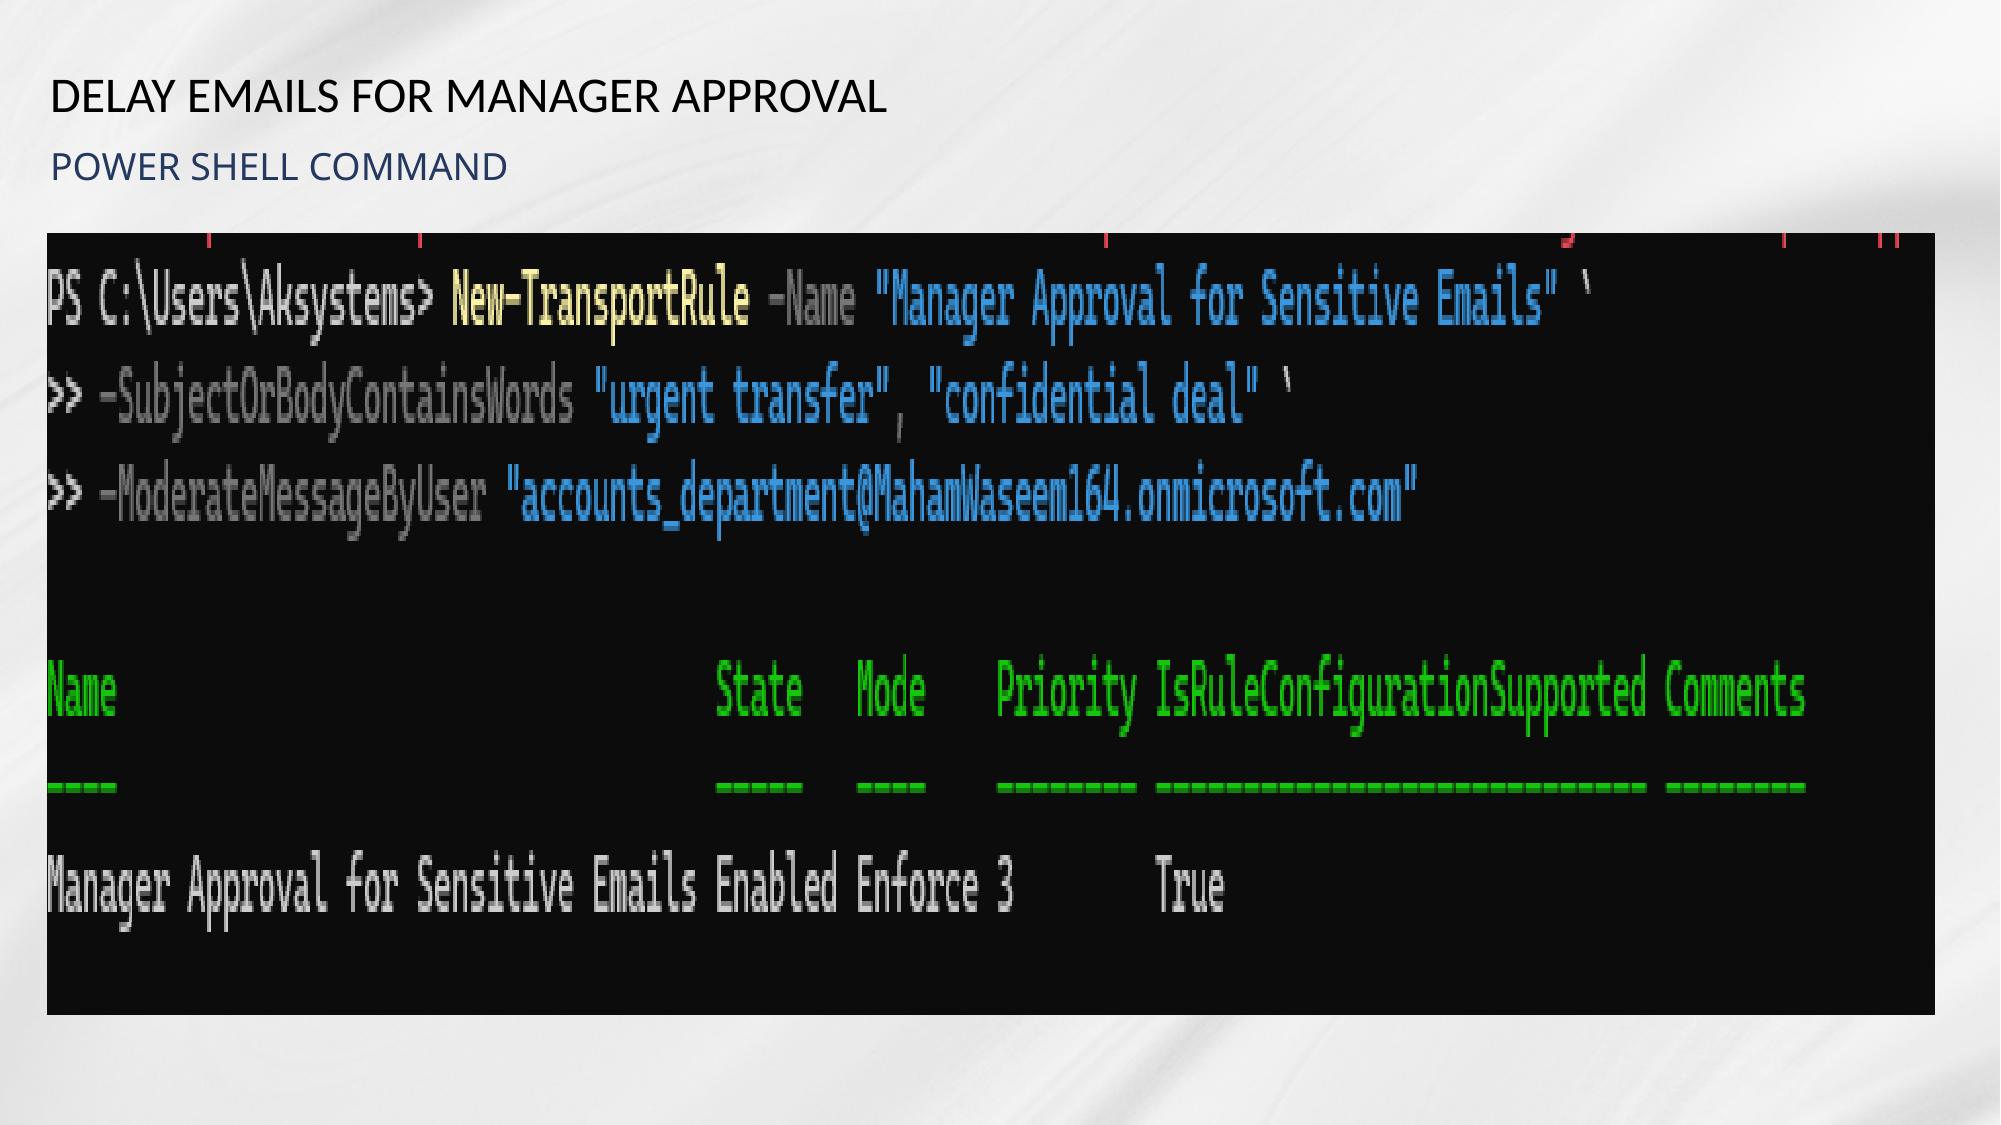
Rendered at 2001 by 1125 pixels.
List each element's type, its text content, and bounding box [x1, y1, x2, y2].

picture [47, 233, 1936, 1015]
text_box DELAY EMAILS FOR MANAGER APPROVAL [50, 62, 1521, 123]
text_box POWER SHELL COMMAND [50, 132, 1217, 189]
text_box [0, 0, 2000, 1125]
